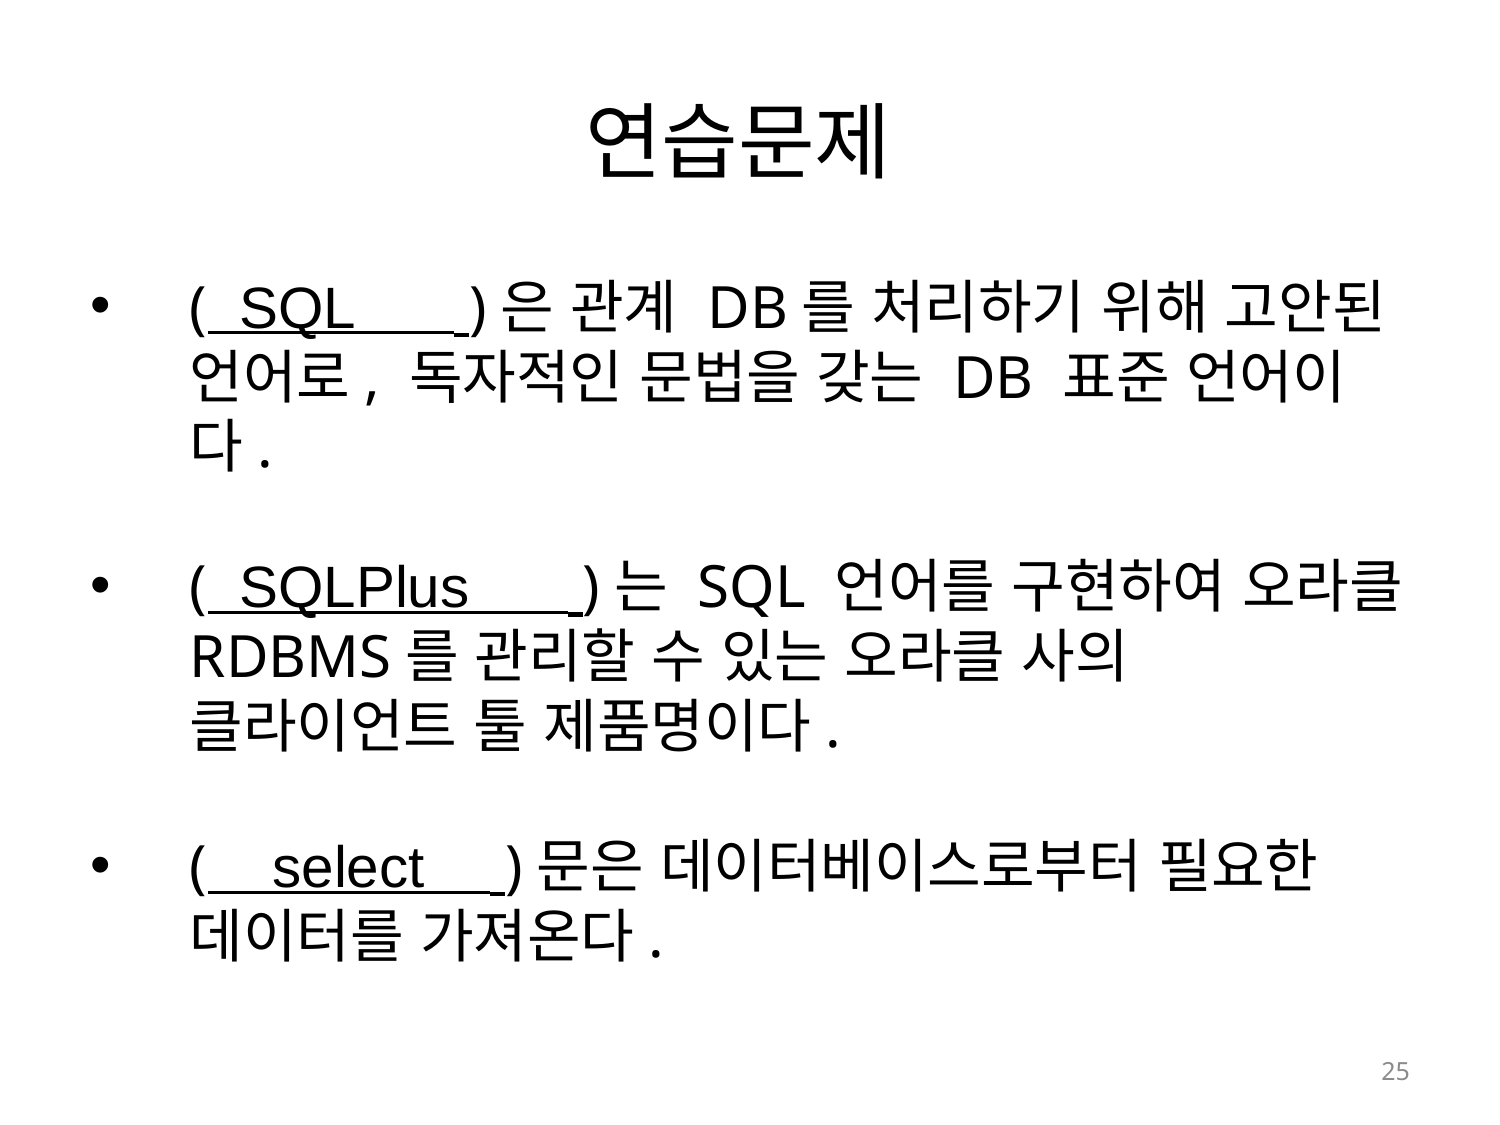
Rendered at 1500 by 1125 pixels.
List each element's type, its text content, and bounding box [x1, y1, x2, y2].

list ( SQL )은 관계 DB를 처리하기 위해 고안된 언어로, 독자적인 문법을 갖는 DB 표준 언어이다. ( SQLPlus )는 SQL 언어를 구현하여 오라클 RDBMS를 관리할 수 있는 오라클 사의 클라이언트 툴 제품명이다. ( select )문은 데이터베이스로부터 필요한 데이터를 가져온다. [75, 262, 1425, 1005]
title 연습문제 [75, 45, 1425, 233]
slide_number 25 [1074, 1042, 1425, 1103]
